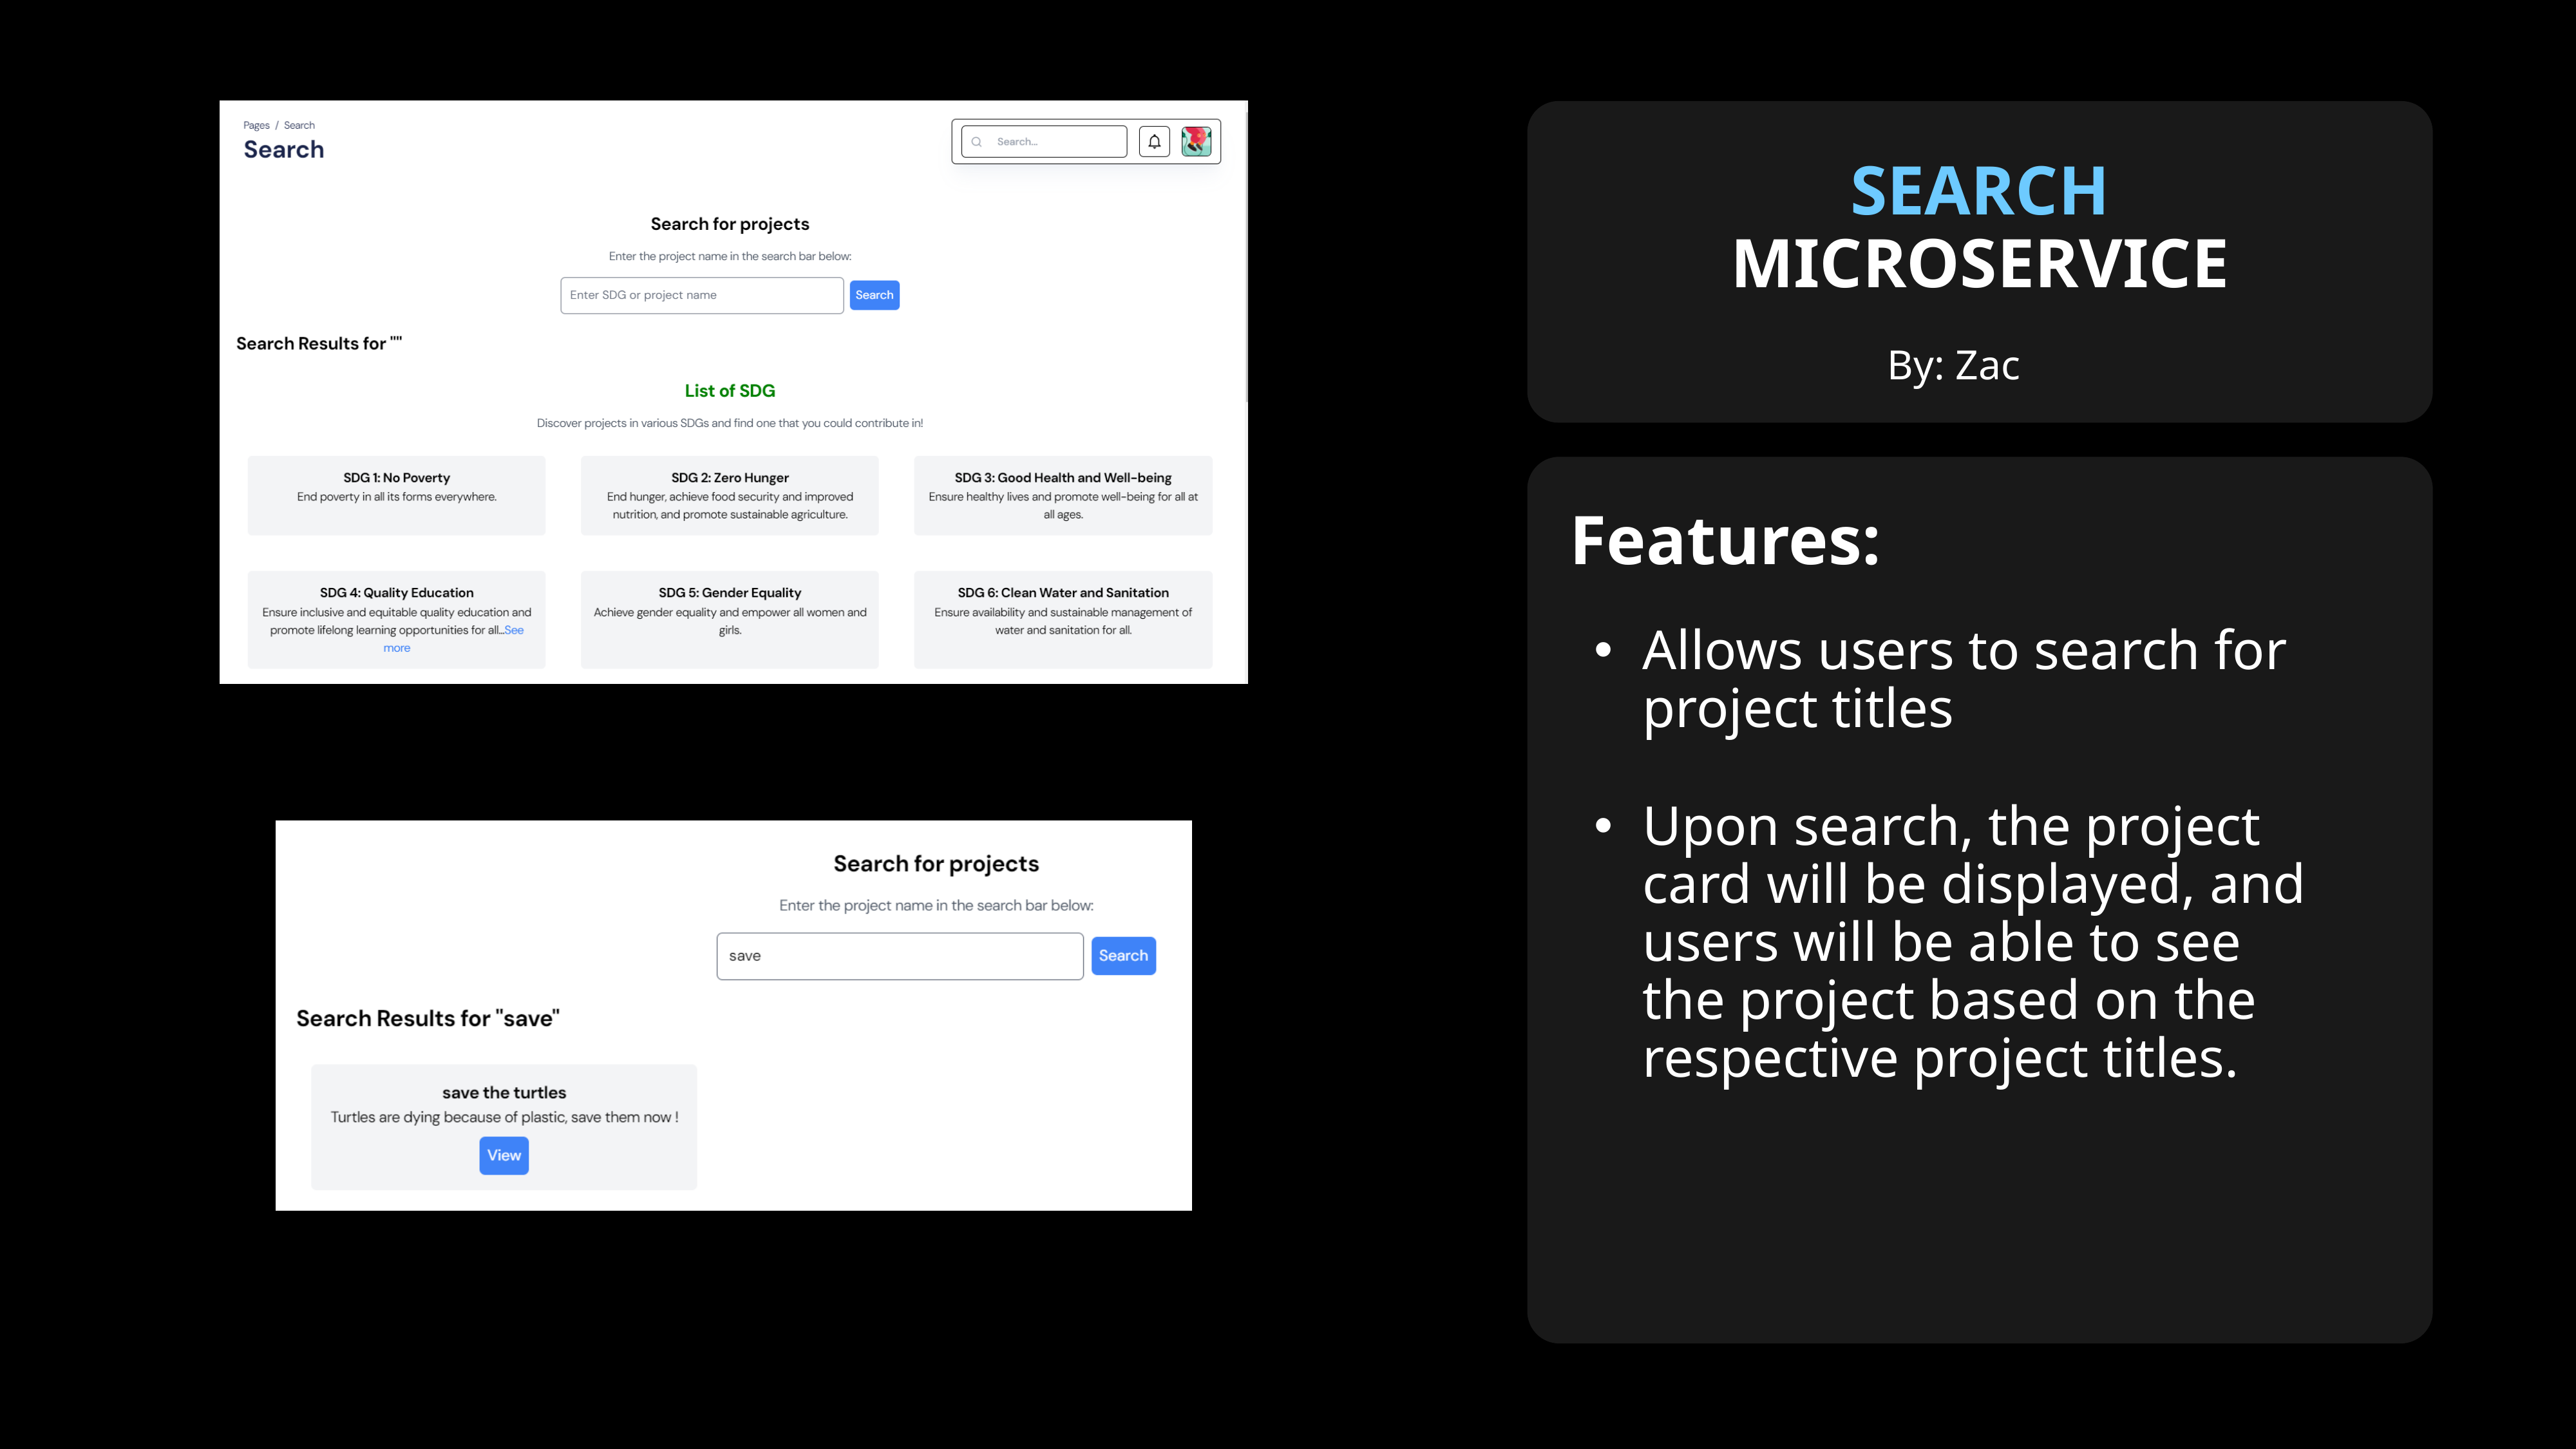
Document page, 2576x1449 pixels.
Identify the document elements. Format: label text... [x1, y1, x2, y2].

text_box [1862, 140, 1873, 206]
text_box By: Zac [1882, 339, 2026, 394]
text_box Allows users to search for project titles Upon search, the project card will be displayed, and users will be able to see the project based on the respective project titles. [1589, 617, 2344, 1094]
text_box [1527, 100, 2433, 423]
text_box [1527, 457, 2433, 1344]
text_box SEARCH MICROSERVICE [1566, 151, 2394, 307]
text_box Features: [1564, 491, 1887, 583]
picture [220, 100, 1249, 684]
picture [276, 820, 1192, 1211]
